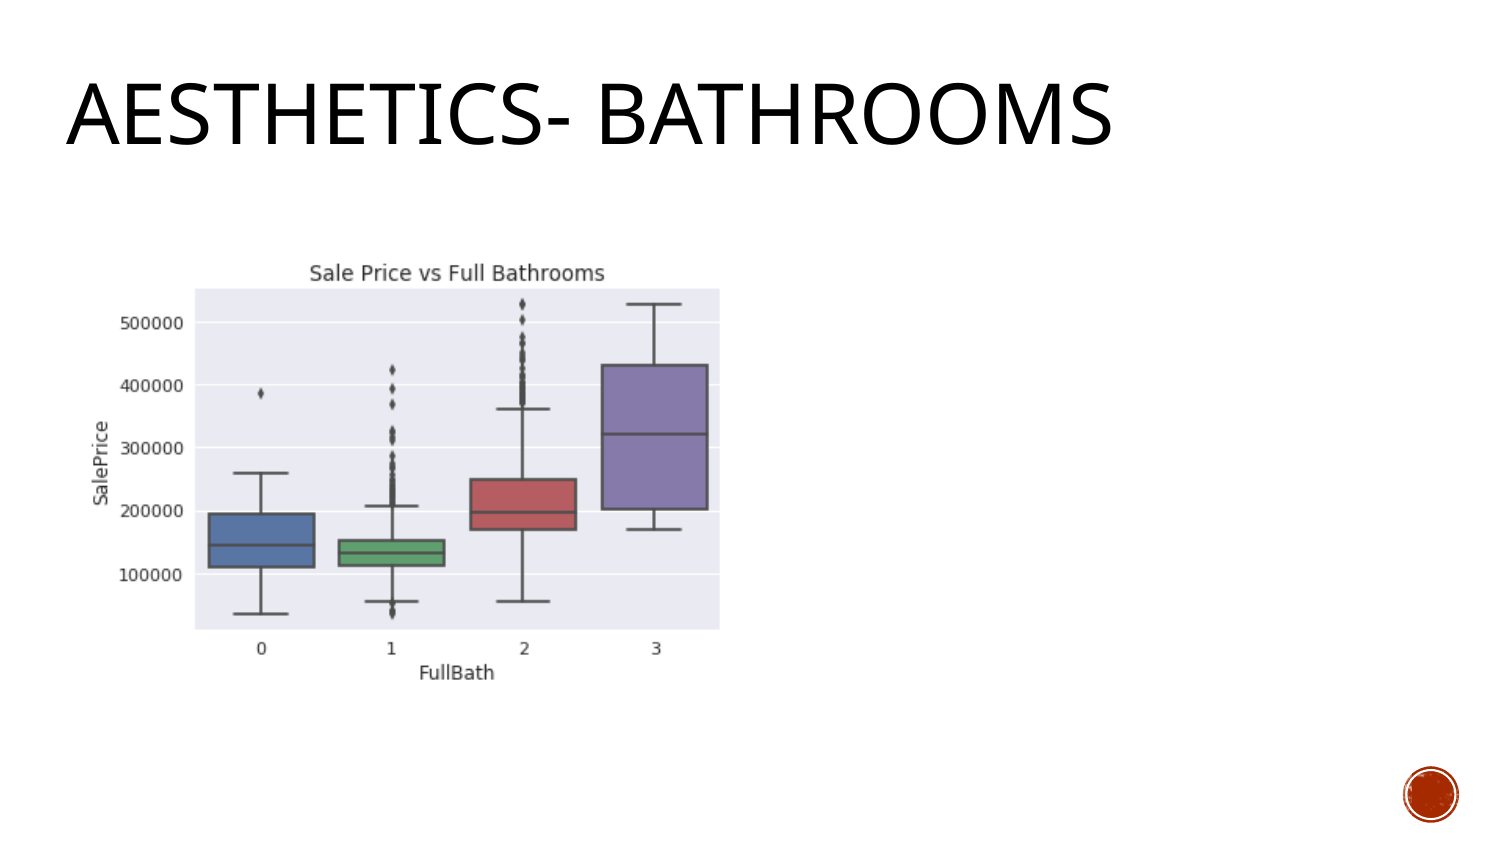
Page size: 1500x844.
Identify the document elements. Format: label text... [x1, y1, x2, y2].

picture [81, 253, 731, 694]
list [750, 175, 1469, 831]
title Aesthetics- Bathrooms [51, 56, 1449, 159]
